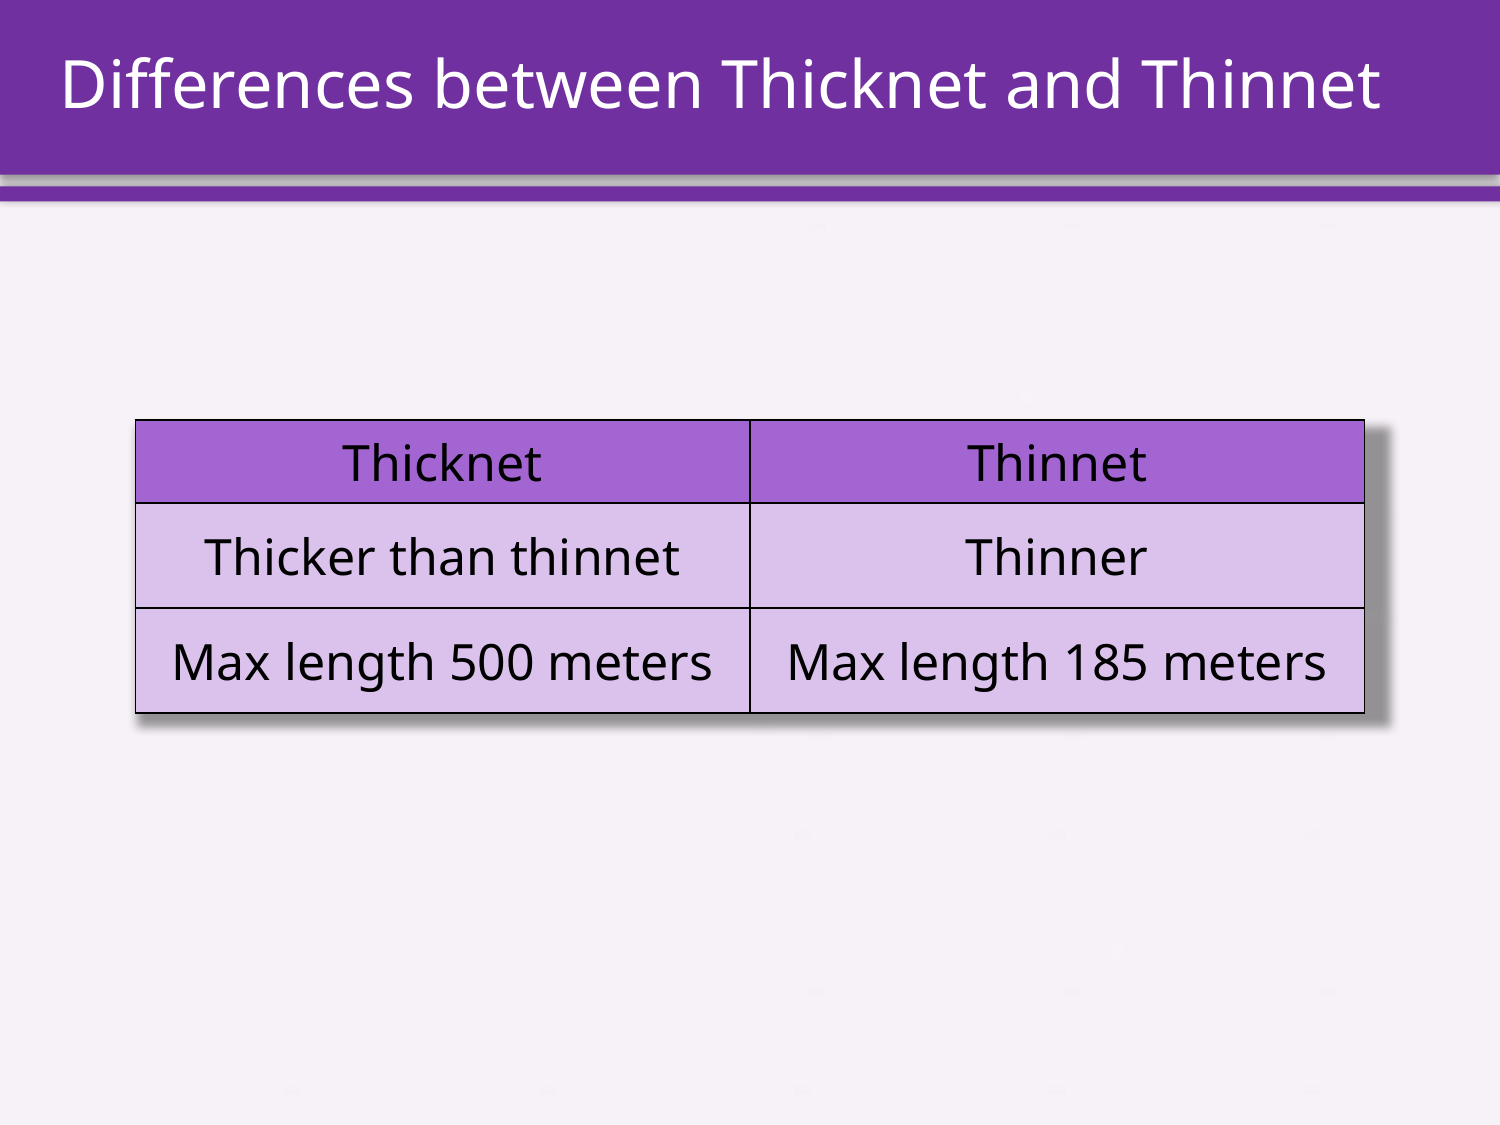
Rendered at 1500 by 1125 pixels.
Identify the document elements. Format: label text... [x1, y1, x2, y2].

table_header Thicknet [136, 421, 749, 502]
title Differences between Thicknet and Thinnet [44, 0, 1464, 175]
table_cell Thinner [751, 504, 1364, 607]
table_cell Max length 500 meters [136, 609, 749, 712]
picture [0, 202, 1500, 1125]
table_cell Thicker than thinnet [136, 504, 749, 607]
table_cell Max length 185 meters [751, 609, 1364, 712]
picture [0, 175, 1500, 186]
table_header Thinnet [751, 421, 1364, 502]
